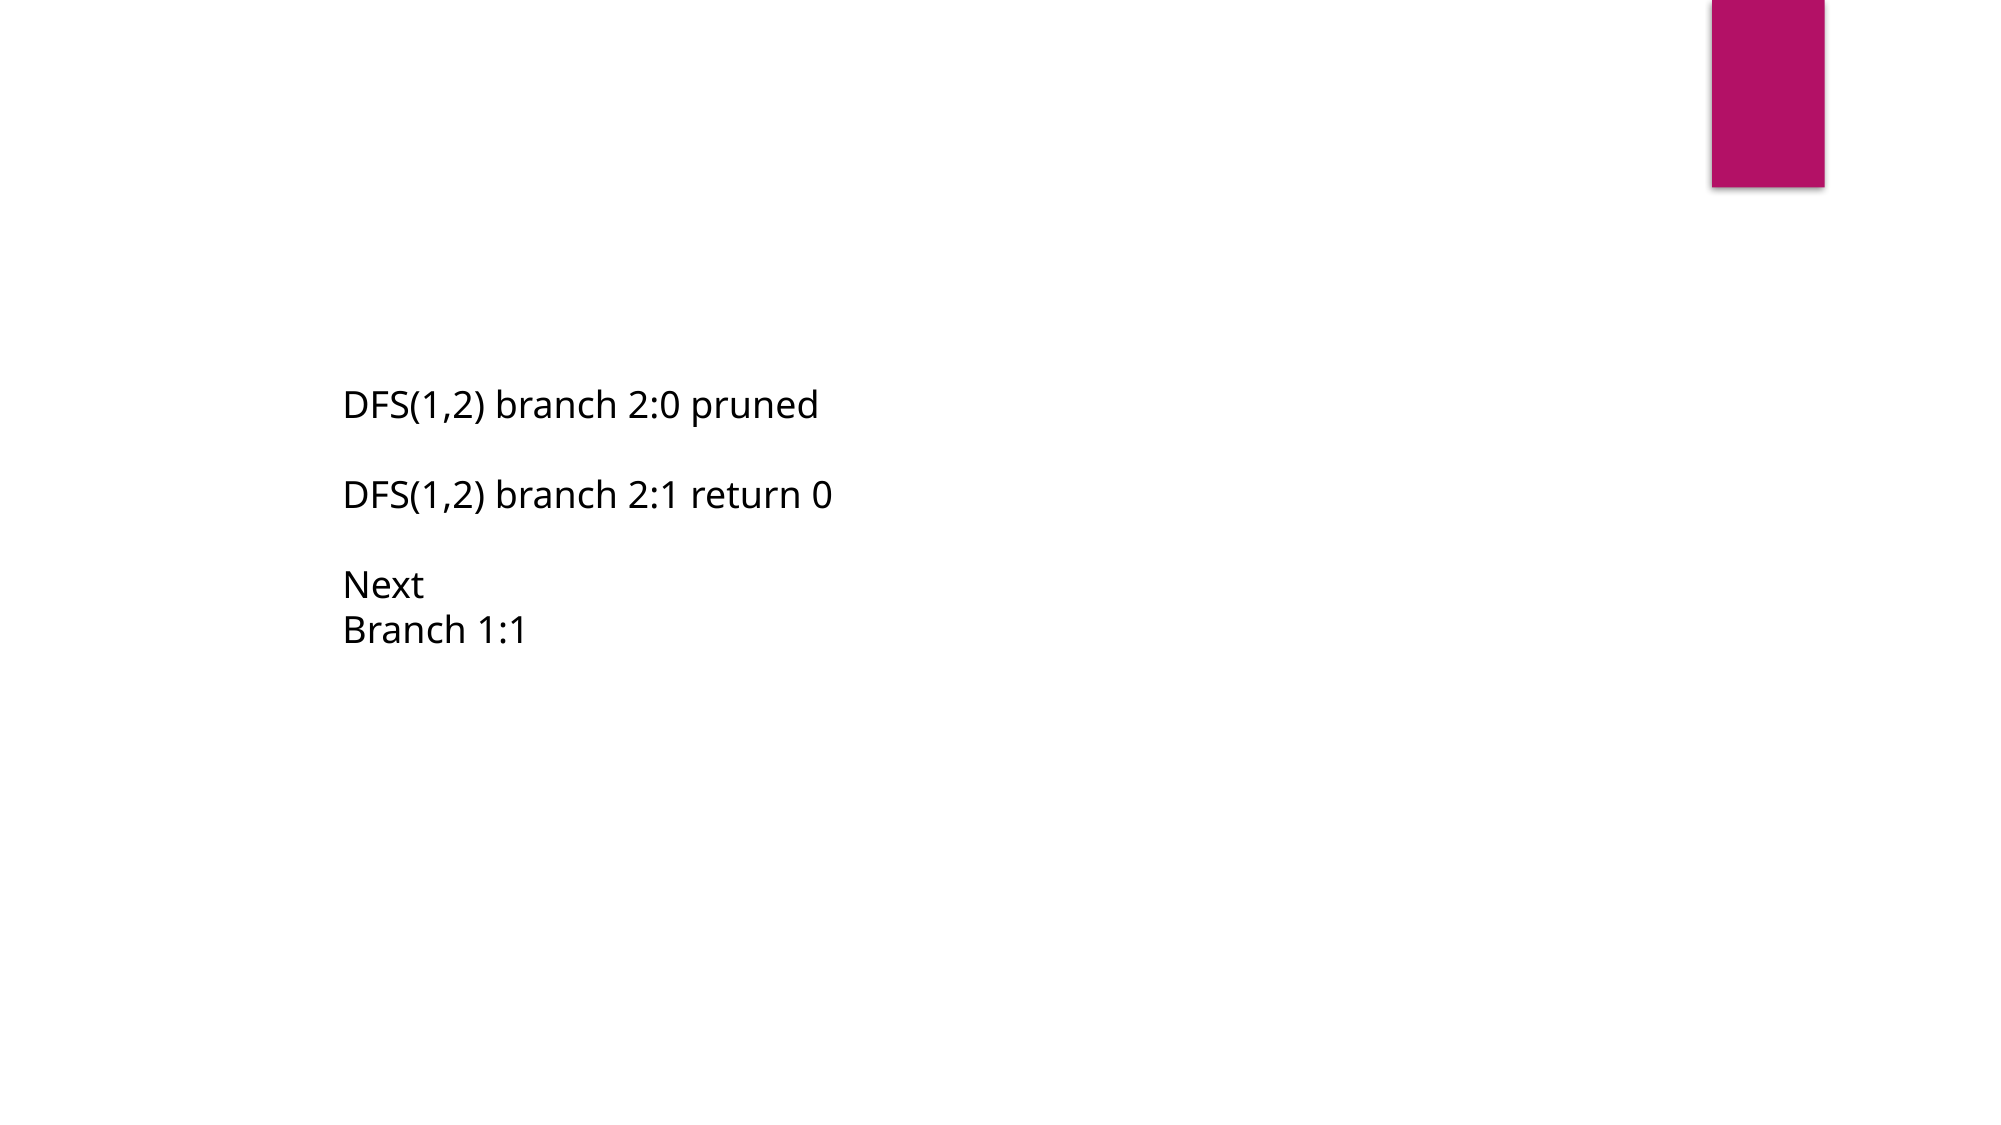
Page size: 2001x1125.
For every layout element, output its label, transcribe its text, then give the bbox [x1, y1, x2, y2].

text_box DFS(1,2) branch 2:0 pruned DFS(1,2) branch 2:1 return 0 Next Branch 1:1 [327, 373, 1048, 659]
